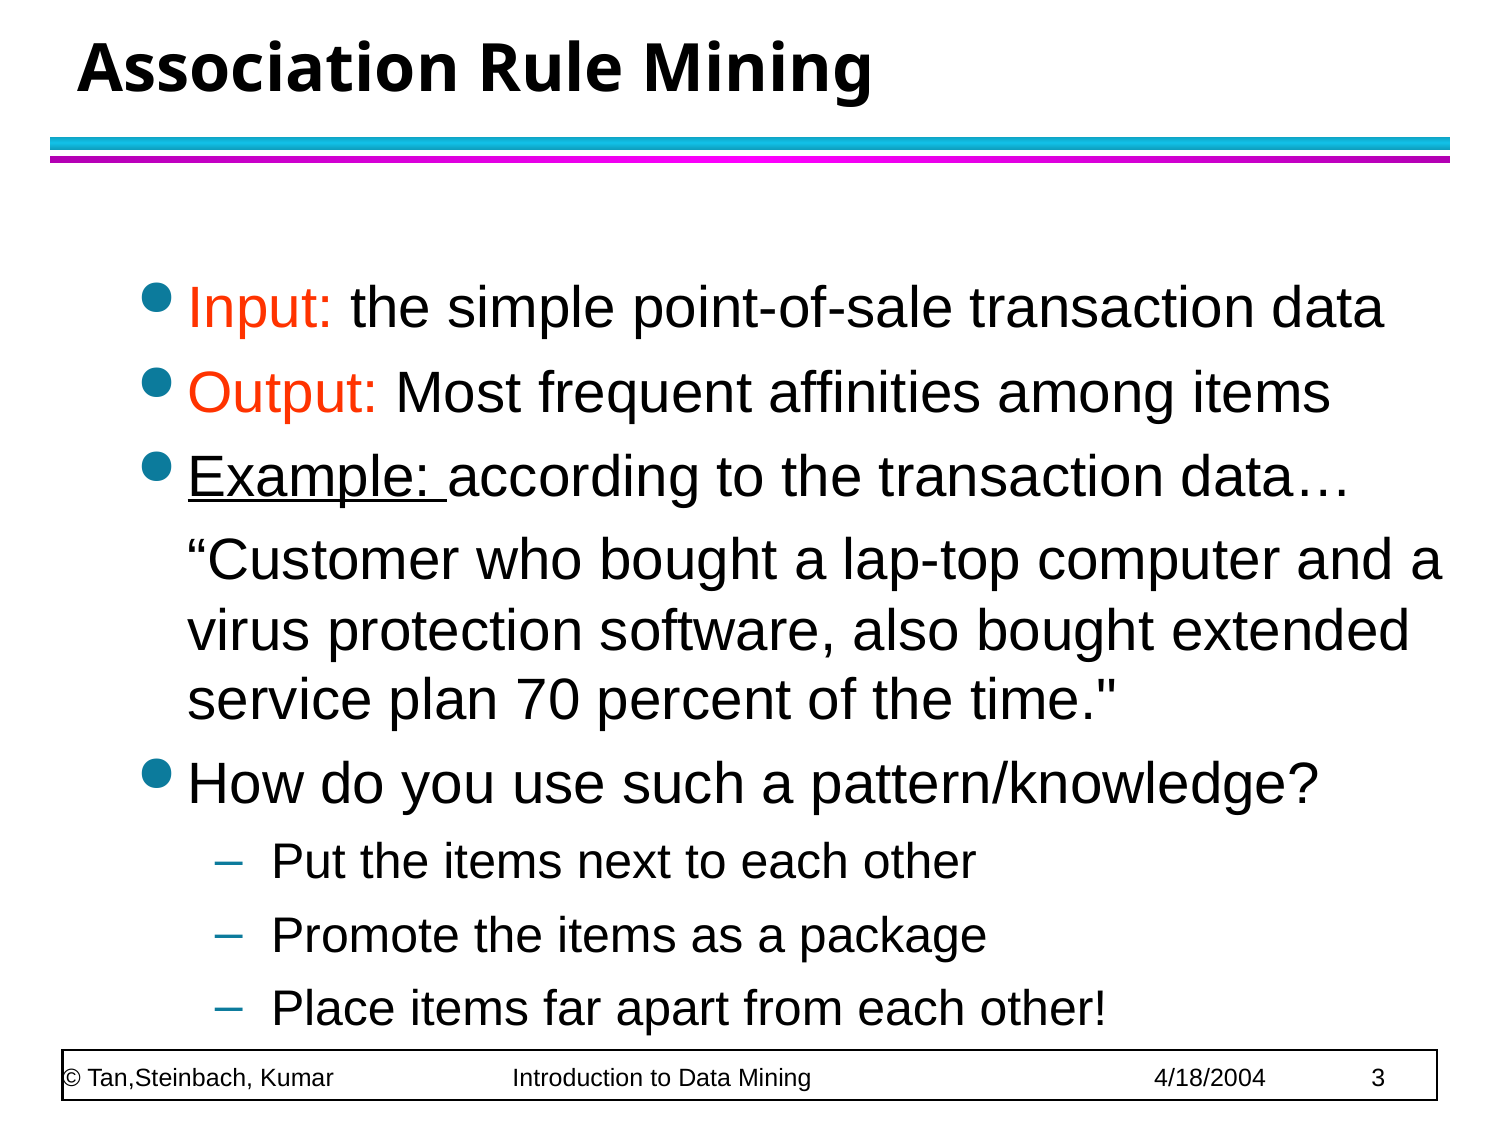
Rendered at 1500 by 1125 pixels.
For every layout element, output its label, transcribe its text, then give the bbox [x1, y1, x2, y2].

list Input: the simple point-of-sale transaction data Output: Most frequent affinities among items Example: according to the transaction data… “Customer who bought a lap-top computer and a virus protection software, also bought extended service plan 70 percent of the time." How do you use such a pattern/knowledge? Put the items next to each other Promote the items as a package Place items far apart from each other! [125, 262, 1475, 1063]
title Association Rule Mining [62, 24, 1421, 113]
